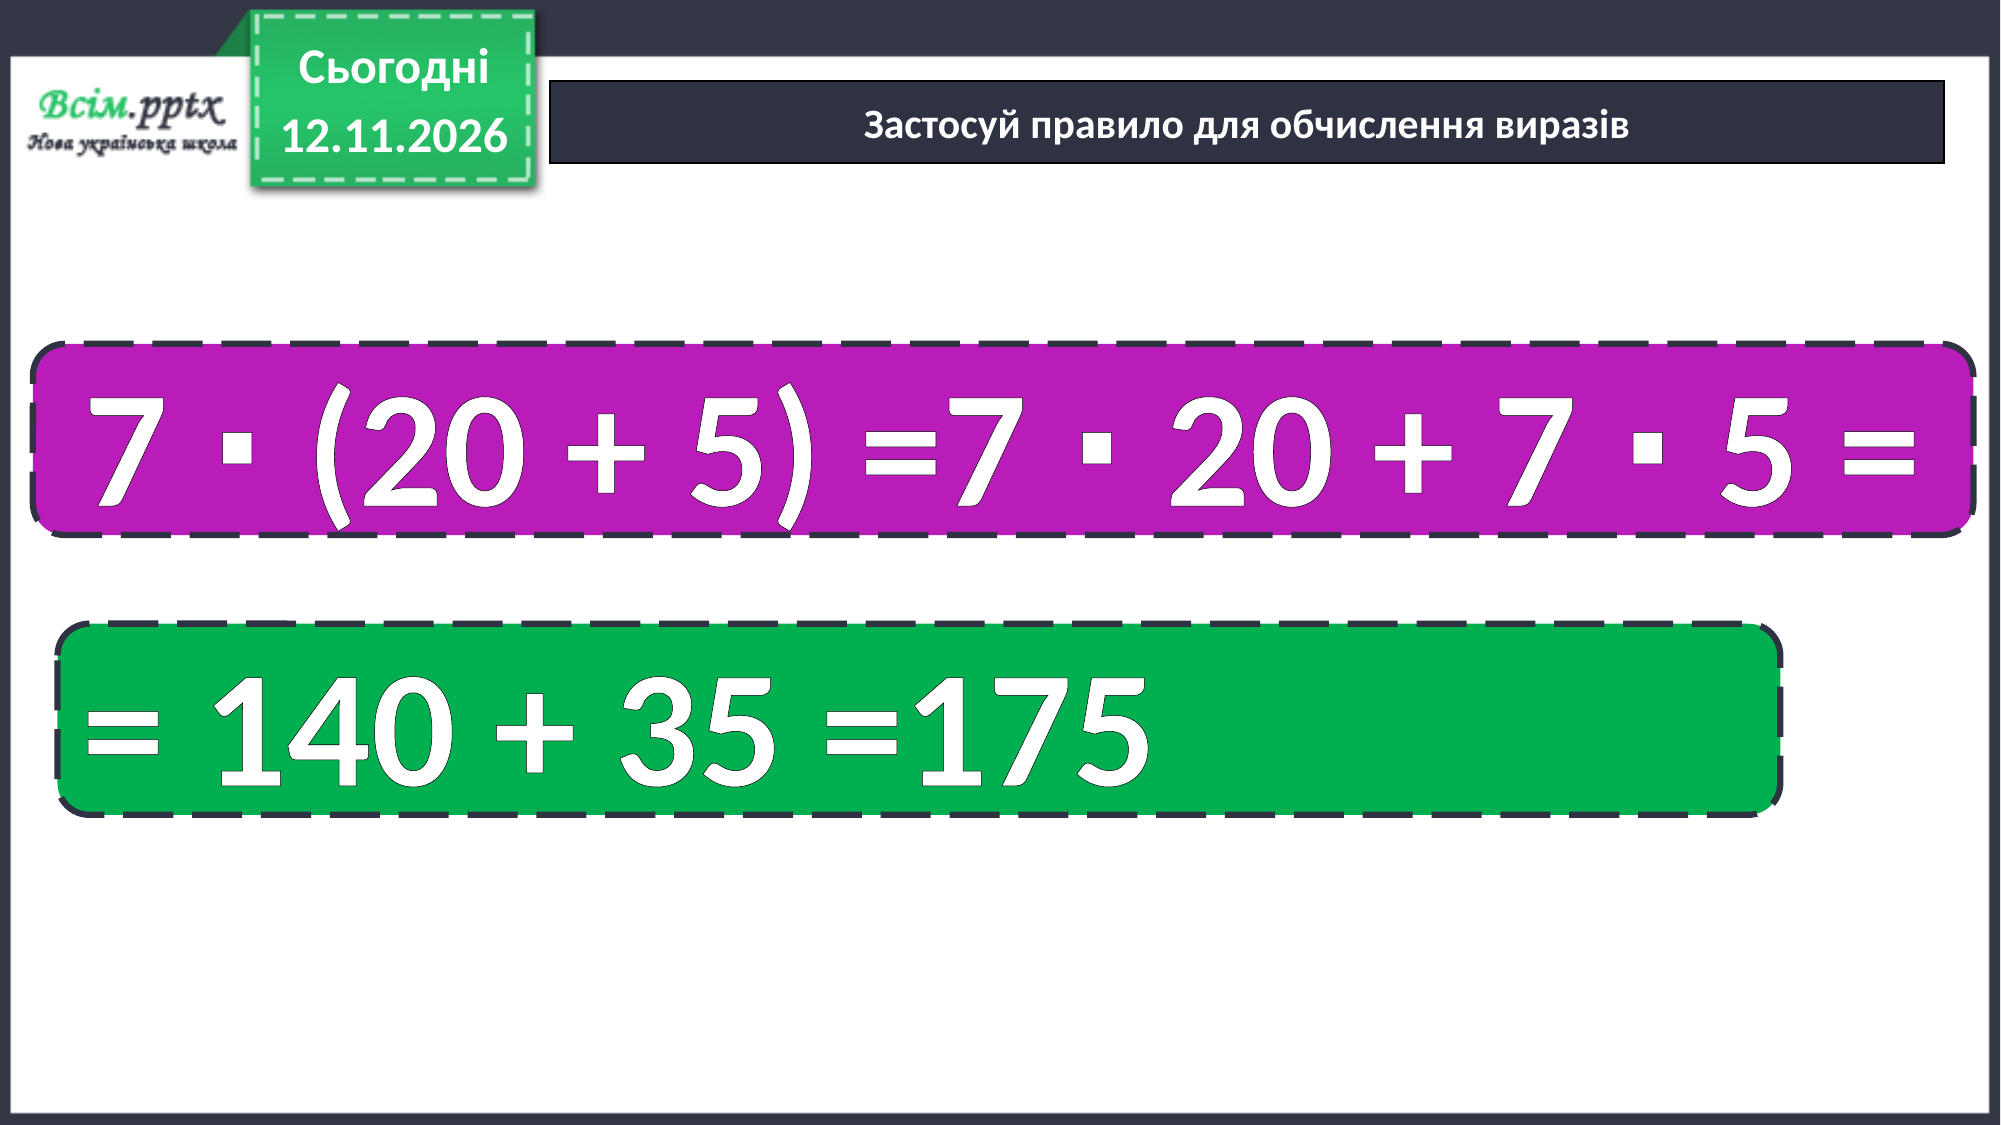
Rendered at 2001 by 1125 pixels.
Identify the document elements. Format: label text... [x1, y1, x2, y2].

picture [0, 0, 2001, 1125]
text_box Сьогодні [284, 26, 535, 101]
text_box Застосуй правило для обчислення виразів [549, 80, 1945, 164]
text_box 21.02.2022 [263, 101, 524, 164]
text_box = 140 + 35 =175 [56, 622, 1782, 816]
text_box 7 ∙ (20 + 5) =7 ∙ 20 + 7 ∙ 5 = [31, 342, 1975, 537]
